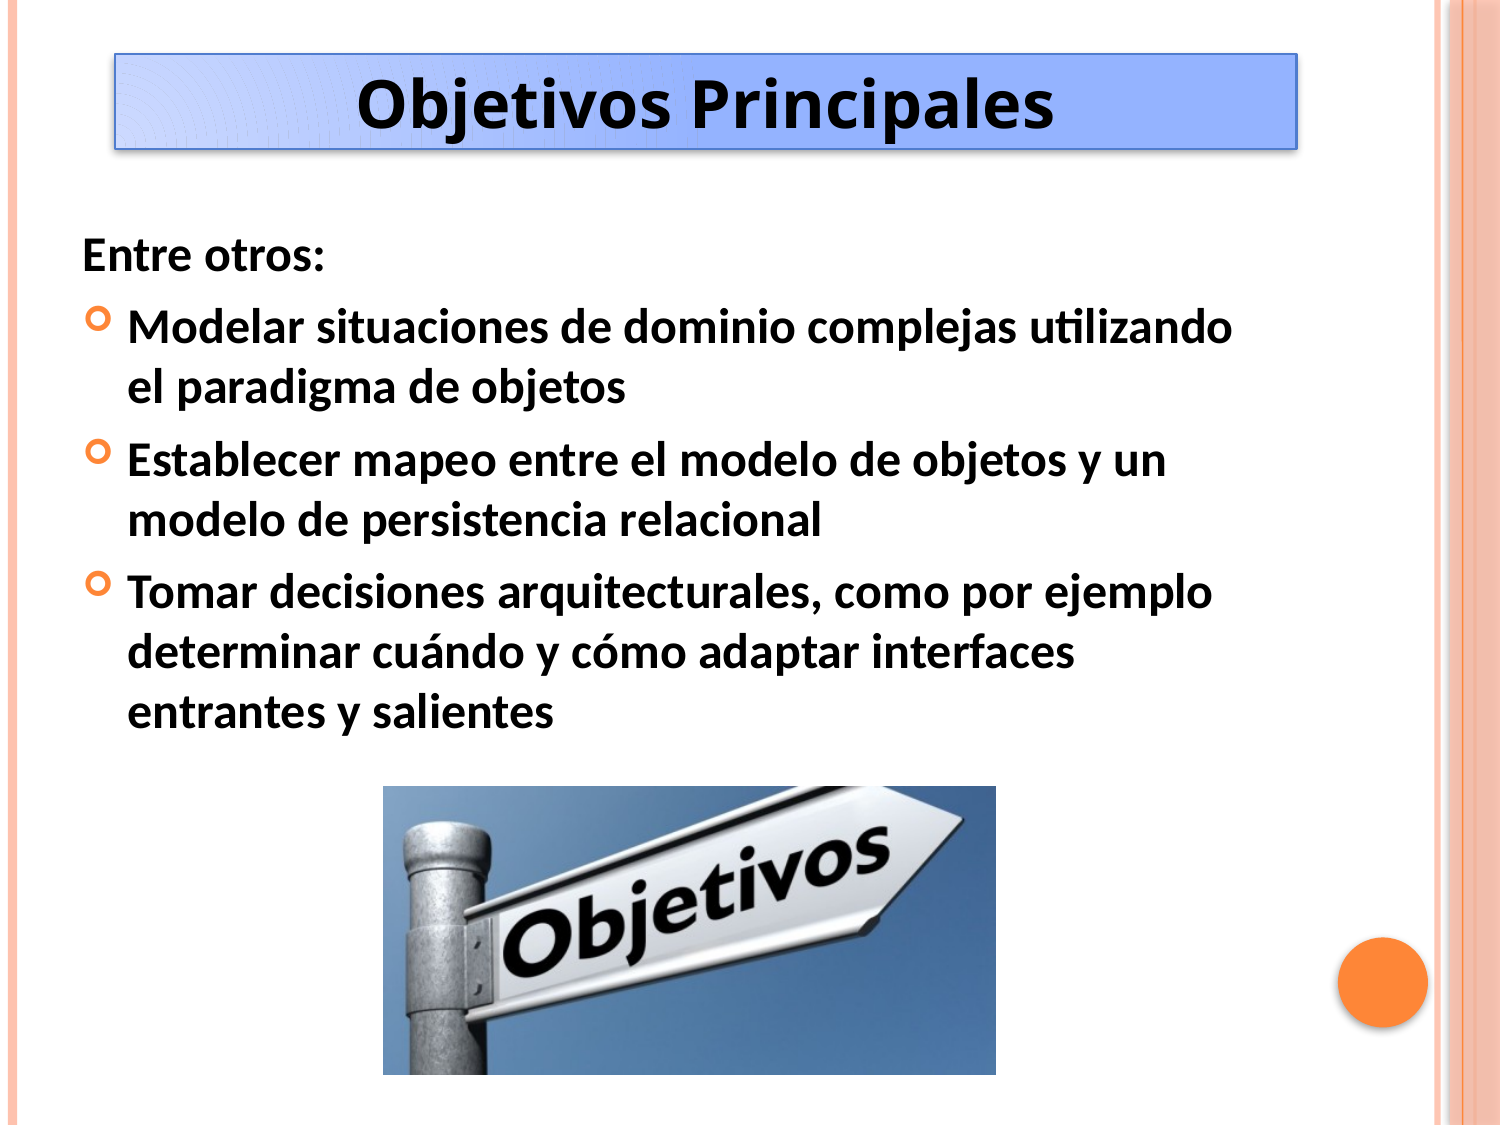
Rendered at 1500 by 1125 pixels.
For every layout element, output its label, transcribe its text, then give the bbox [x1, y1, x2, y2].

picture [383, 786, 996, 1076]
list Entre otros: Modelar situaciones de dominio complejas utilizando el paradigma de objetos Establecer mapeo entre el modelo de objetos y un modelo de persistencia relacional Tomar decisiones arquitecturales, como por ejemplo determinar cuándo y cómo adaptar interfaces entrantes y salientes [67, 141, 1293, 752]
text_box Objetivos Principales [114, 53, 1298, 150]
